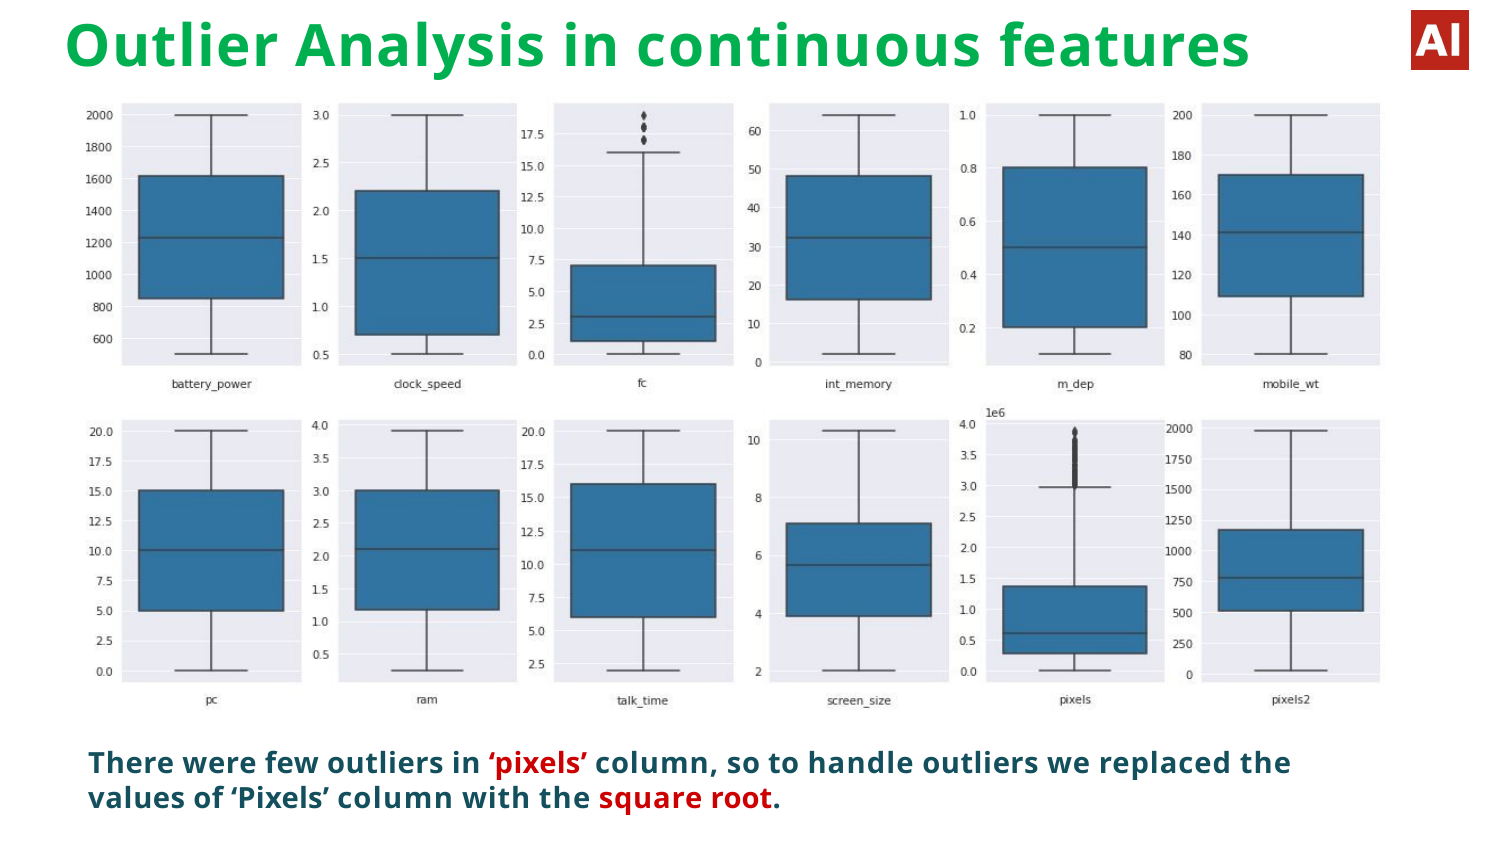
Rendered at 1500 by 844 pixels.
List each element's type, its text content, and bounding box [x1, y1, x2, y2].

title Outlier Analysis in continuous features [62, 6, 1253, 150]
picture [1411, 10, 1469, 70]
picture [85, 96, 1388, 710]
text_box There were few outliers in ‘pixels’ column, so to handle outliers we replaced the values of ‘Pixels’ column with the square root. [86, 742, 1308, 815]
